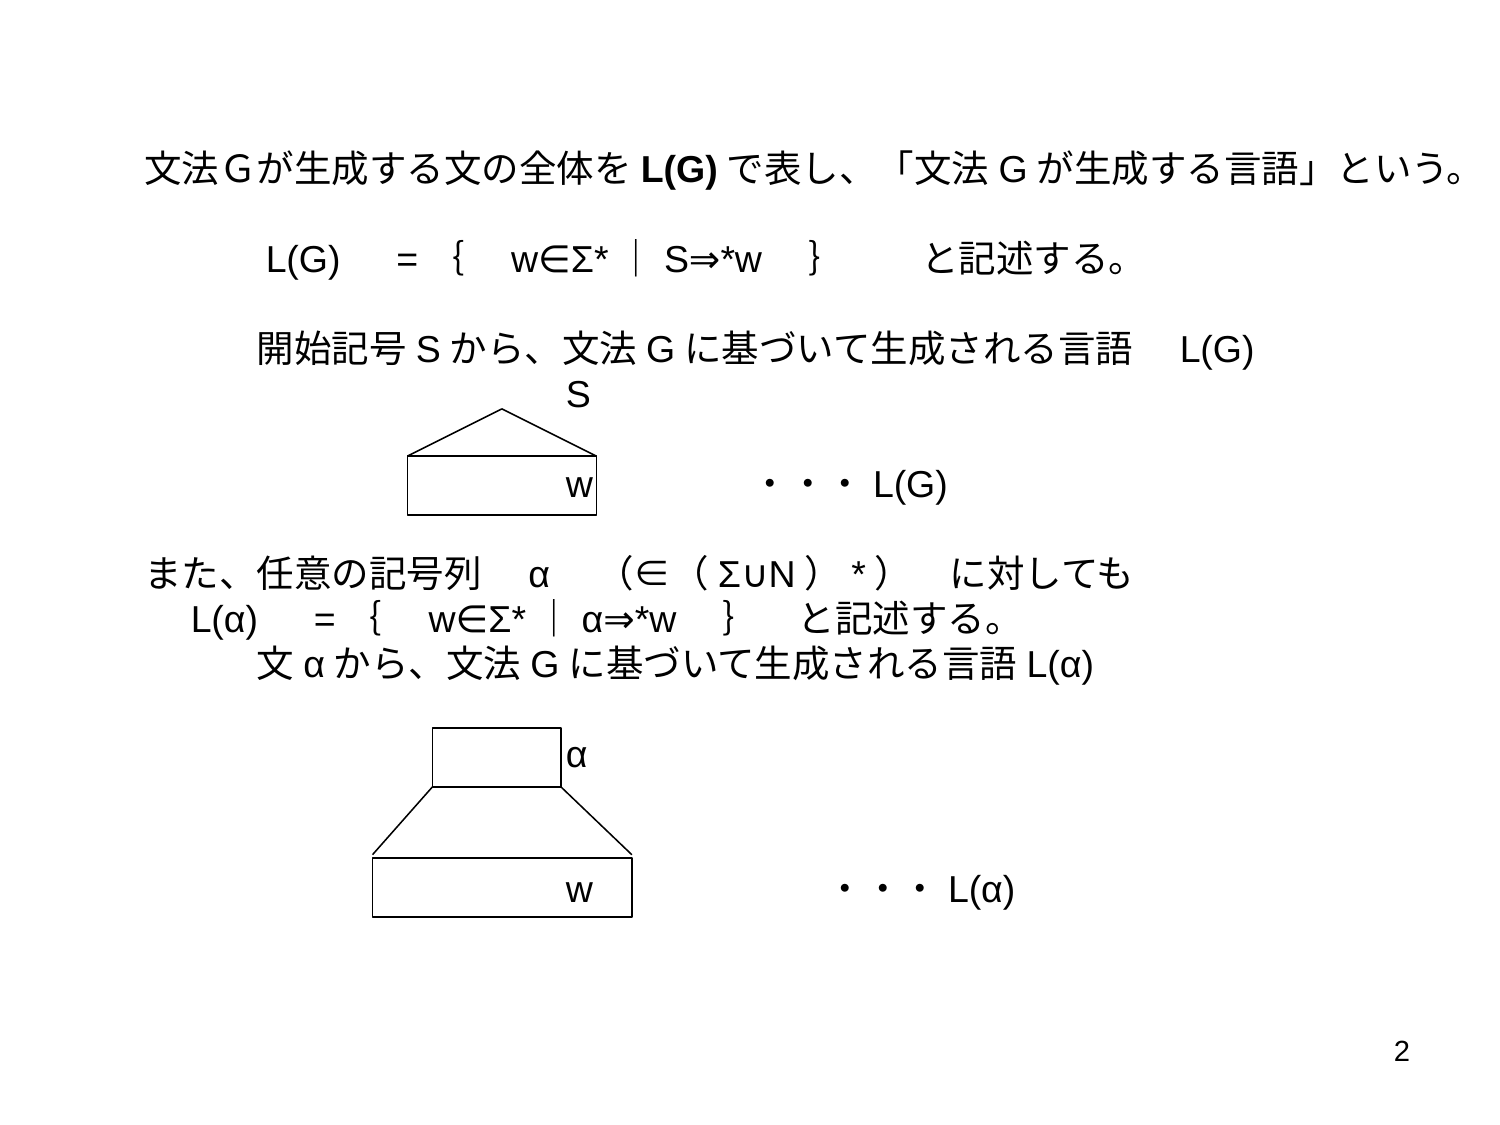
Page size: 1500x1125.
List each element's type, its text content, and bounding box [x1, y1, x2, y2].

text_box [432, 727, 562, 788]
text_box [407, 464, 597, 516]
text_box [407, 408, 500, 457]
text_box 文法Ｇが生成する文の全体をL(G)で表し、「文法Gが生成する言語」という。 L(G) =｛ w∈Σ*｜S⇒*w ｝ と記述する。 開始記号Sから、文法Gに基づいて生成される言語 L(G) S w ・・・L(G) また、任意の記号列 α （∈（Σ∪N）*） に対しても L(α) =｛ w∈Σ*｜α⇒*w ｝ と記述する。 文αから、文法Gに基づいて生成される言語L(α) α w ・・・L(α) [92, 137, 1500, 962]
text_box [372, 786, 433, 855]
slide_number 2 [1074, 1024, 1426, 1103]
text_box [501, 408, 597, 457]
text_box [372, 857, 633, 918]
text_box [560, 786, 633, 855]
